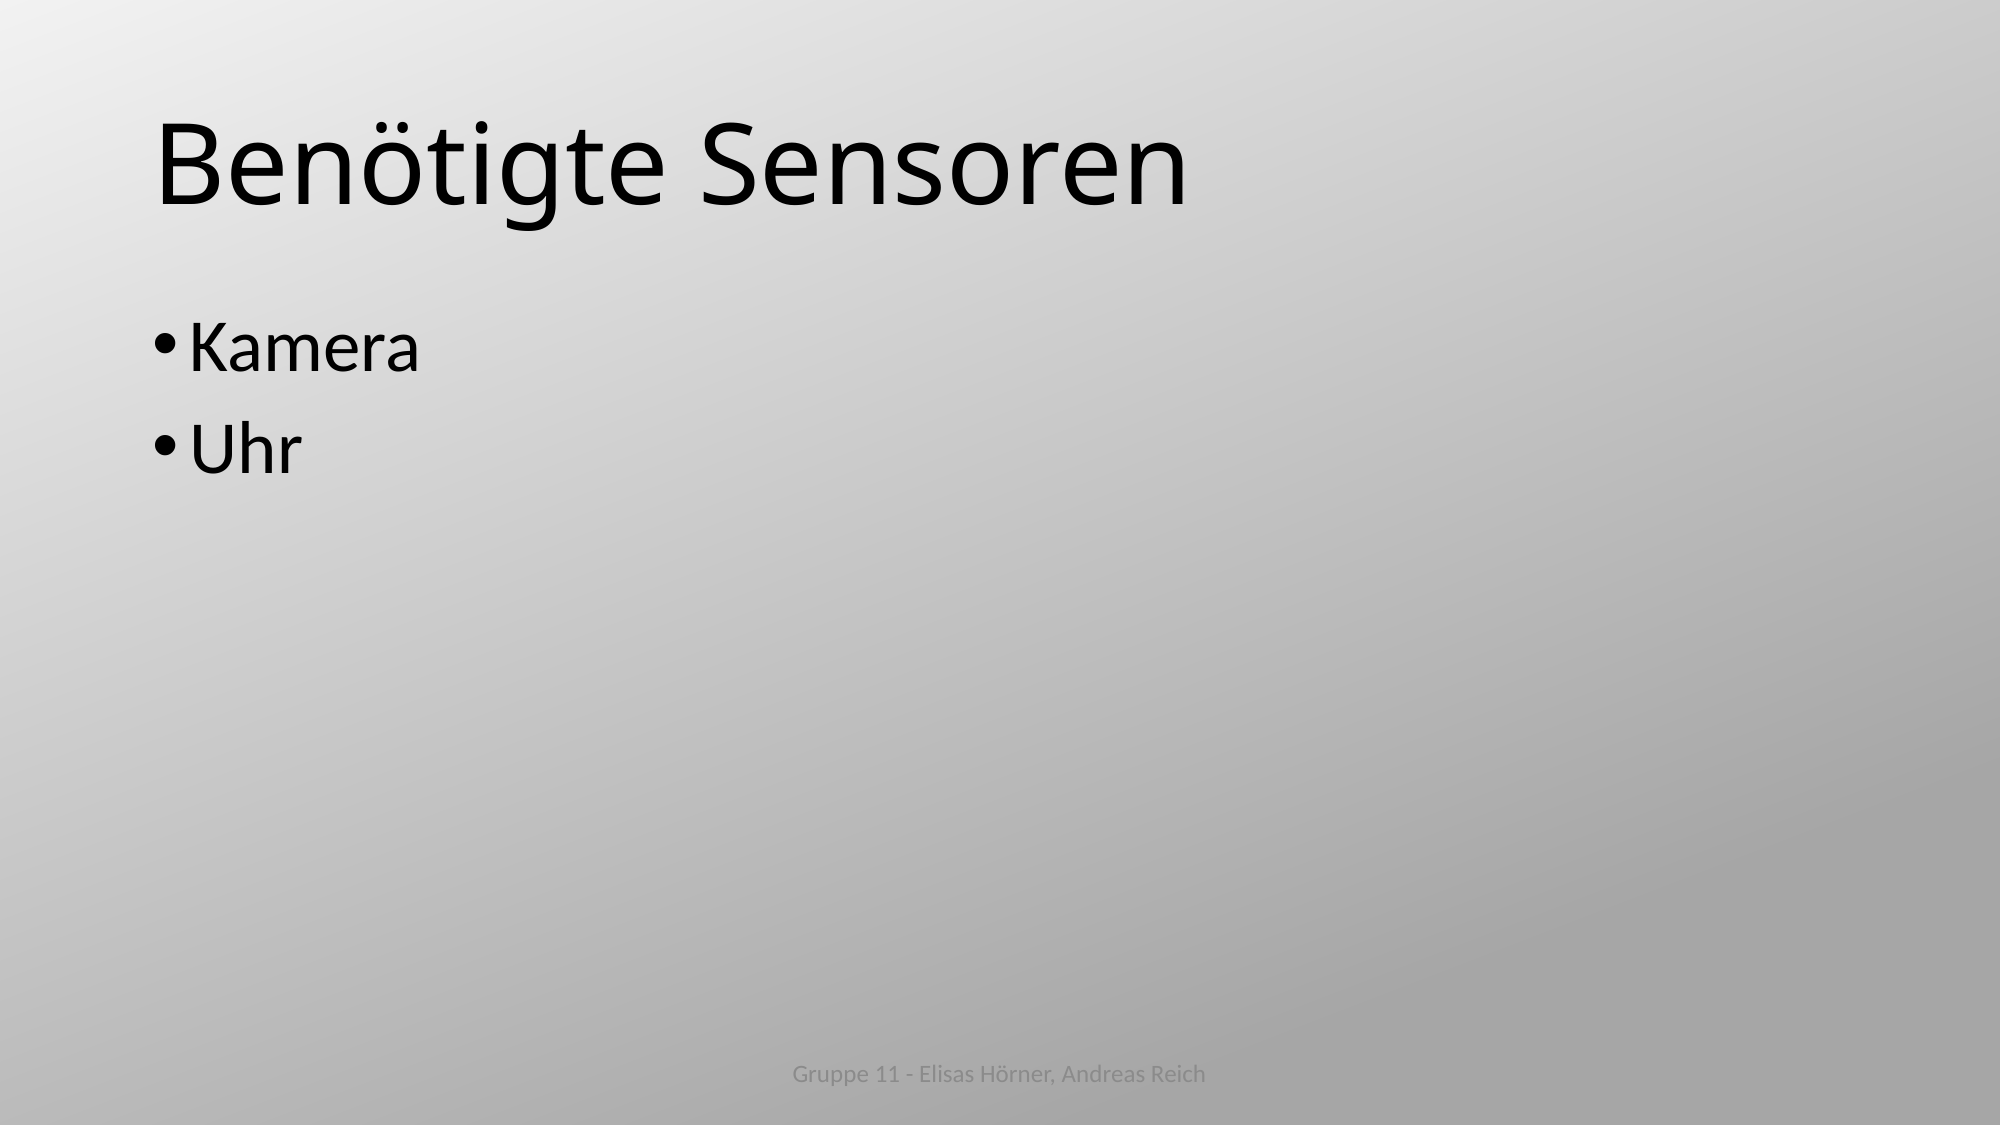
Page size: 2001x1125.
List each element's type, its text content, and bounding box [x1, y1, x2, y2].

footer Gruppe 11 - Elisas Hörner, Andreas Reich [662, 1042, 1338, 1103]
title Benötigte Sensoren [137, 59, 1863, 278]
list Kamera Uhr [137, 299, 1863, 1014]
